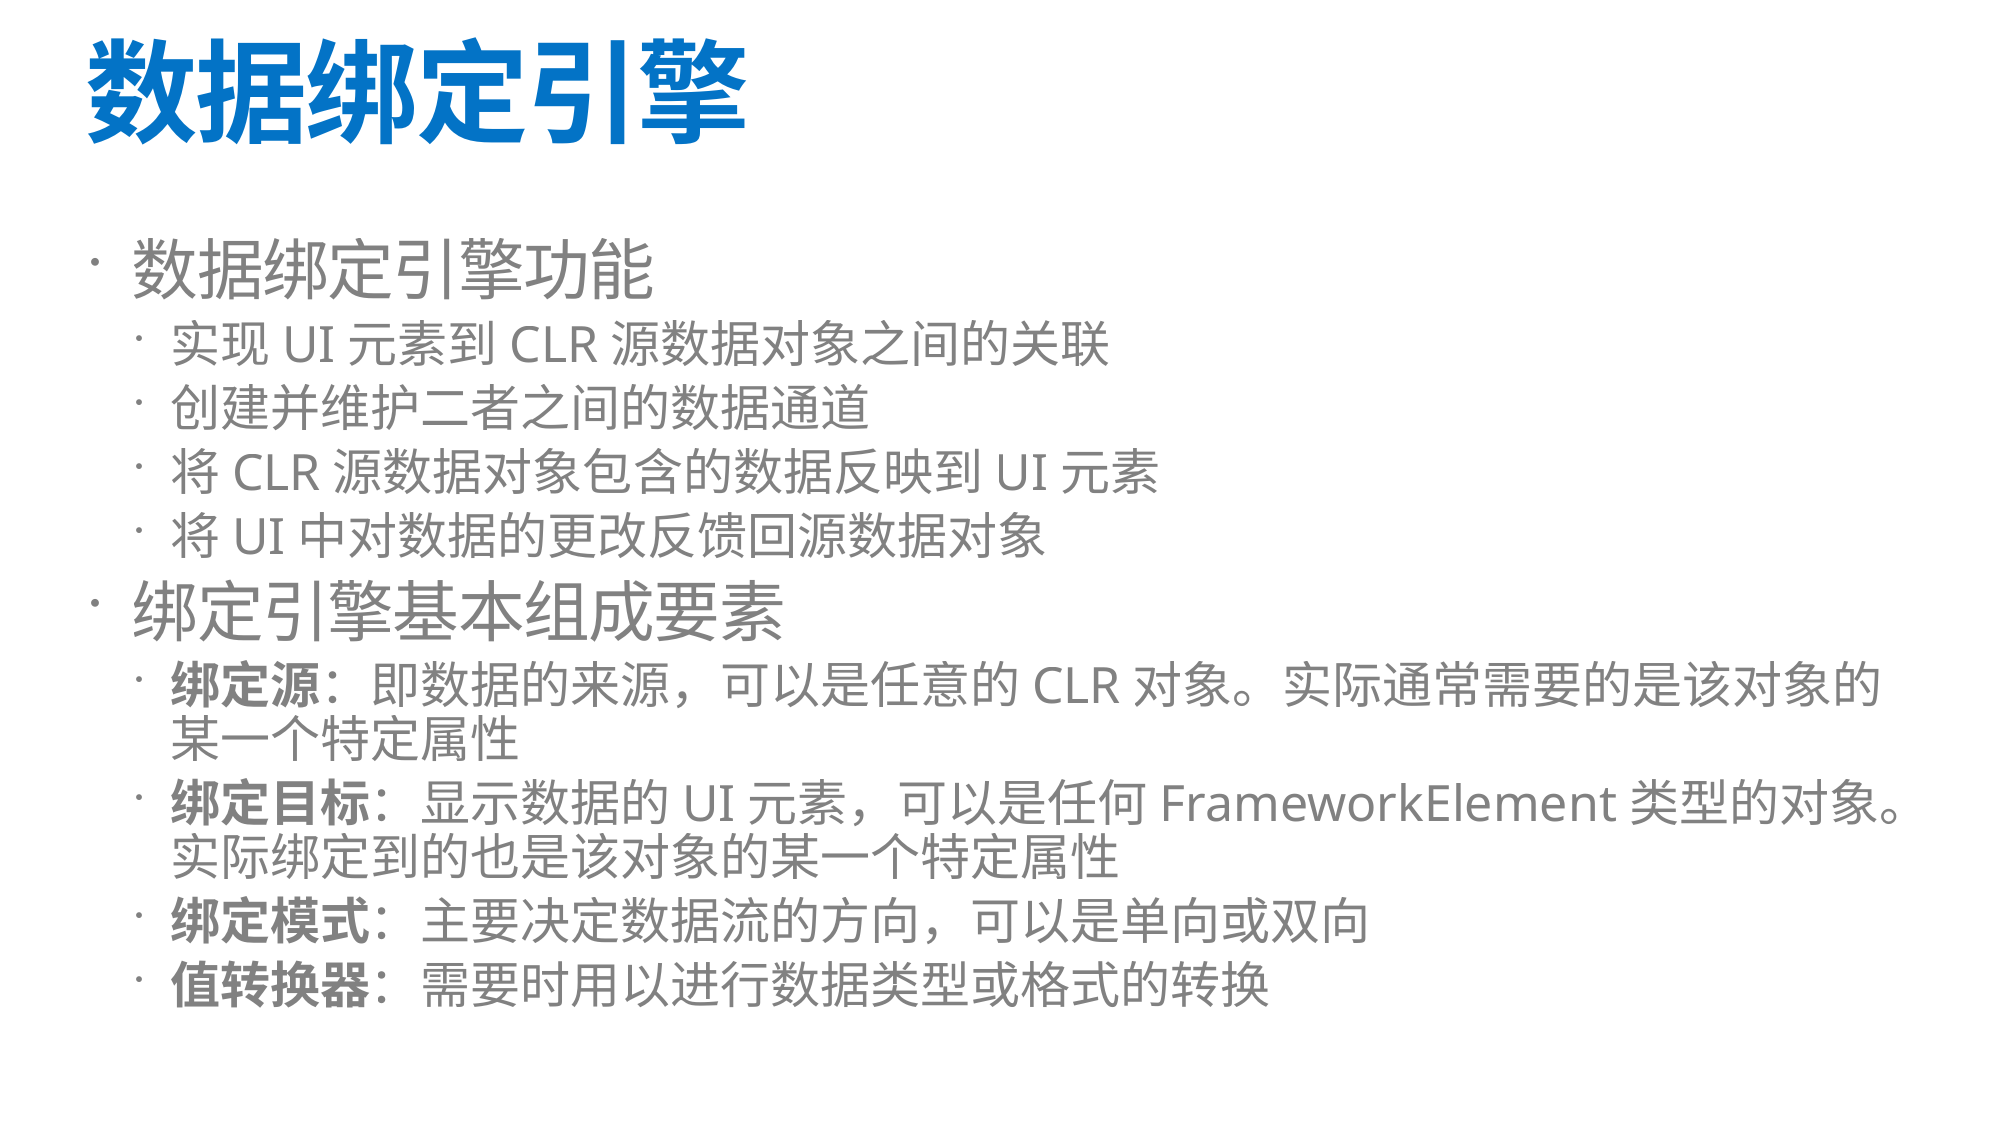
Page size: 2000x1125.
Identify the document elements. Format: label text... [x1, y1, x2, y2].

list 数据绑定引擎功能 实现UI元素到CLR源数据对象之间的关联 创建并维护二者之间的数据通道 将CLR源数据对象包含的数据反映到UI元素 将UI中对数据的更改反馈回源数据对象 绑定引擎基本组成要素 绑定源：即数据的来源，可以是任意的CLR对象。实际通常需要的是该对象的某一个特定属性 绑定目标：显示数据的UI元素，可以是任何FrameworkElement类型的对象。实际绑定到的也是该对象的某一个特定属性 绑定模式：主要决定数据流的方向，可以是单向或双向 值转换器：需要时用以进行数据类型或格式的转换 [85, 237, 1914, 1088]
title 数据绑定引擎 [85, 37, 1914, 161]
